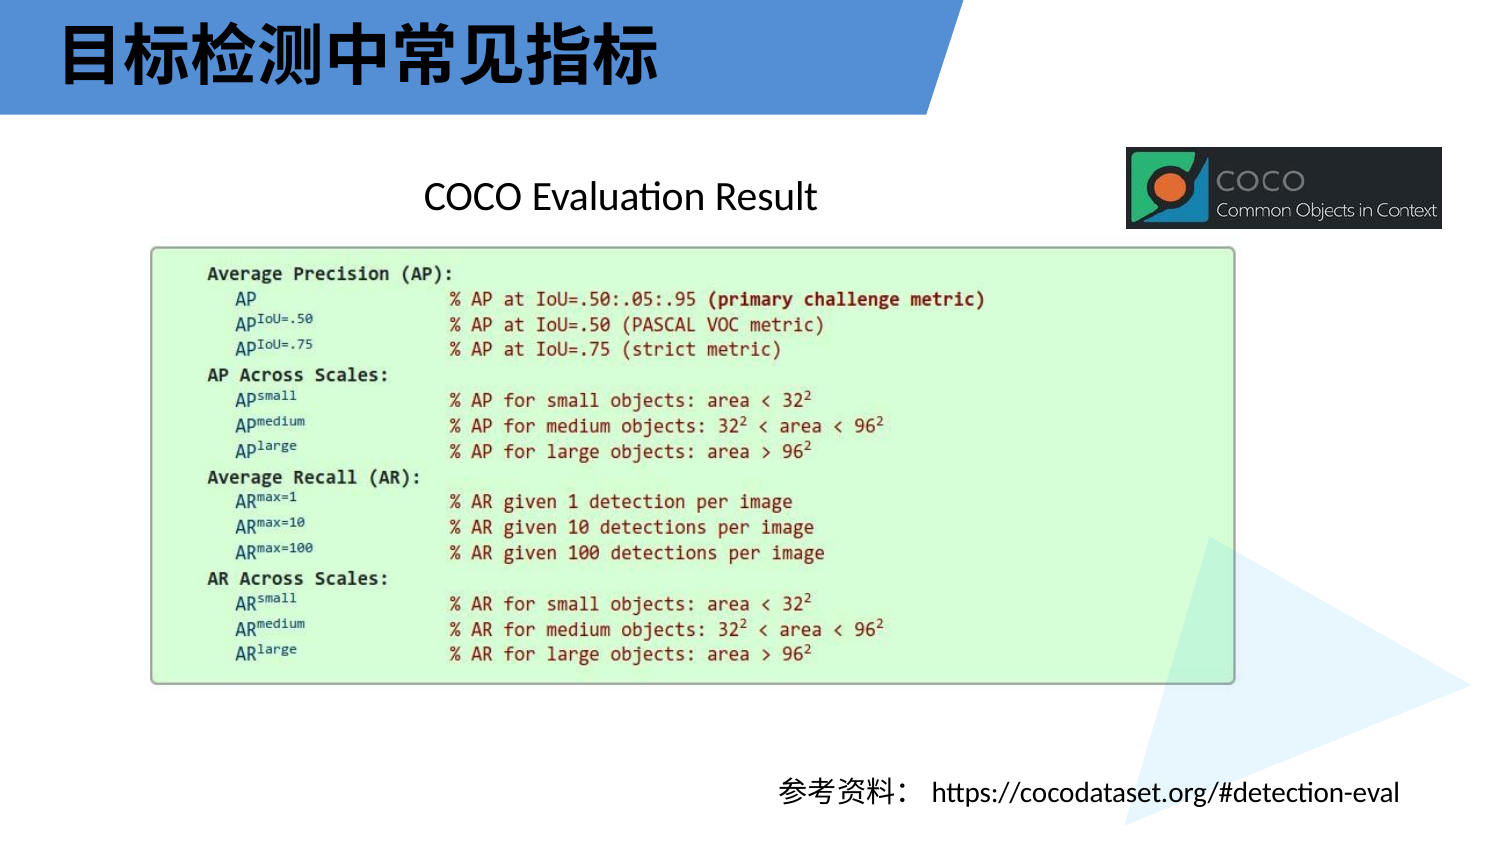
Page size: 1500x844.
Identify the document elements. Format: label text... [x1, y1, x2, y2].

text_box COCO Evaluation Result [421, 166, 824, 219]
text_box 目标检测中常见指标 [54, 10, 662, 93]
picture [1126, 147, 1443, 230]
text_box [0, 0, 964, 115]
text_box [149, 236, 1472, 827]
